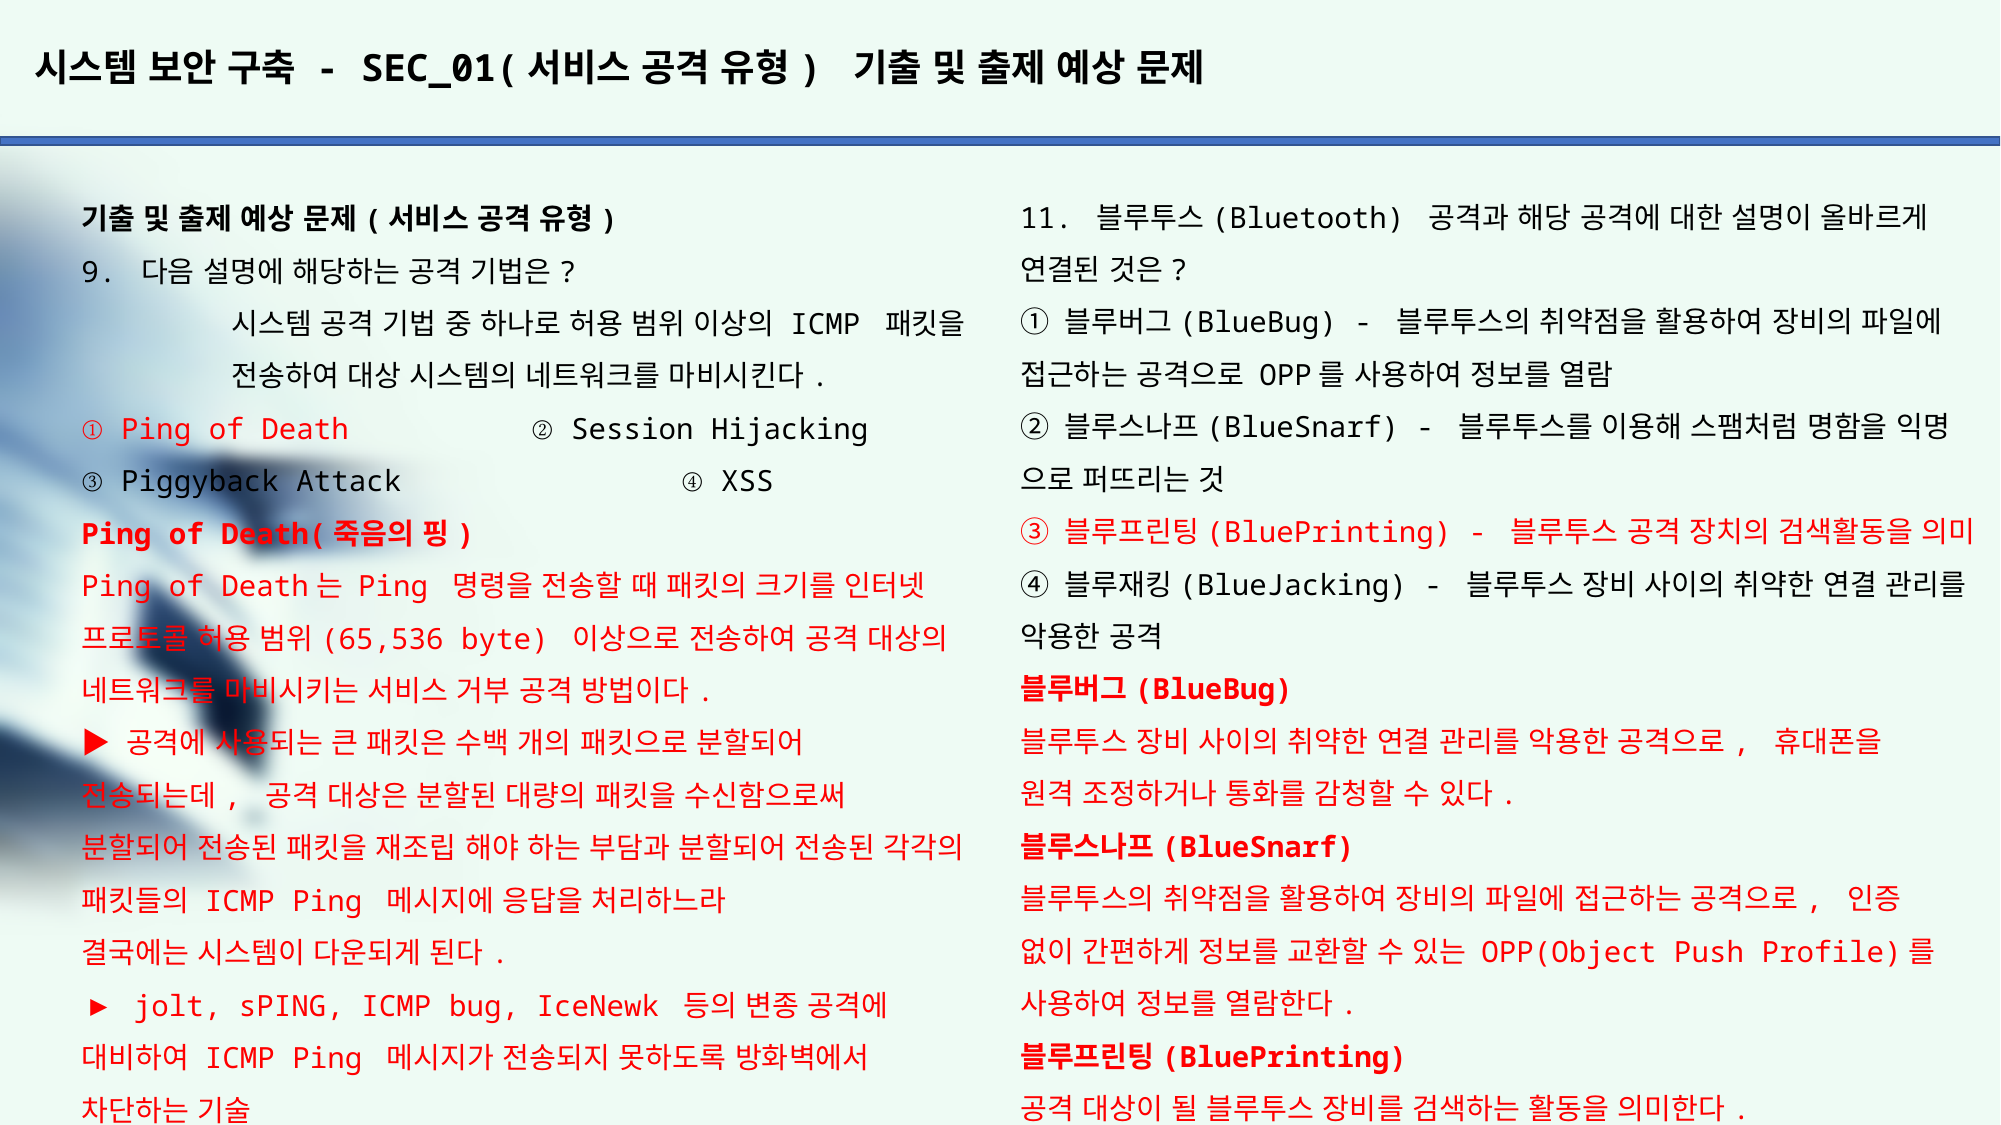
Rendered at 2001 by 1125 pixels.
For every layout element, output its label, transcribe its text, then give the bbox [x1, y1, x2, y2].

text_box 기출 및 출제 예상 문제(서비스 공격 유형) 9. 다음 설명에 해당하는 공격 기법은? 시스템 공격 기법 중 하나로 허용 범위 이상의 ICMP 패킷을 전송하여 대상 시스템의 네트워크를 마비시킨다. ① Ping of Death ② Session Hijacking ③ Piggyback Attack ④ XSS Ping of Death(죽음의 핑) Ping of Death는 Ping 명령을 전송할 때 패킷의 크기를 인터넷 프로토콜 허용 범위(65,536 byte) 이상으로 전송하여 공격 대상의 네트워크를 마비시키는 서비스 거부 공격 방법이다. ▶ 공격에 사용되는 큰 패킷은 수백 개의 패킷으로 분할되어 전송되는데, 공격 대상은 분할된 대량의 패킷을 수신함으로써 분할되어 전송된 패킷을 재조립 해야 하는 부담과 분할되어 전송된 각각의 패킷들의 ICMP Ping 메시지에 응답을 처리하느라 결국에는 시스템이 다운되게 된다. ▶ jolt, sPING, ICMP bug, IceNewk 등의 변종 공격에 대비하여 ICMP Ping 메시지가 전송되지 못하도록 방화벽에서 차단하는 기술 이 개발된 방화벽을 사용하도록 하는 것이다. 세션 하이재킹(Session Hijacking) 서버에 접속하고 있는 클라이언트들의 세션 정보를 가로채는 공격 기법으로, 세션 가로채기라고도 한다. 피기백 공격(Piggyback Attack) 시스템의 올바른 인증 절차나 보안 프로그램에 편승하는 공격방법 으로, 권한 있는 사람이 열고 지나간 문틈을 파고들어 가는 것에 빗댐 크로스 사이트 스크립팅(XSS; Cross Site Scripting) 웹 페이지에 악의적인 스크립트를 삽입하여 방문자들의 정보를 탈취하거나, 비정상적인 기능 수행을 유발하는 보안 약점 10. 위조된 매체 접근 제어(MAC) 주소를 지속적으로 네트워크로 흘려 보내, 스위치 MAC 주소 테이블의 저장 기능을 혼란 시켜 더미 허브(Dummy Hub)처럼 작동하게 하는 공격은? ① Parsing ② LAN Tapping ③ Switch Jamming ④ FTP Flooding 스위치 재밍(Switch Jamming) : 위조된 매체 접근 제어(MAC) 주소 를 지속적으로 네트워크로 흘려 보내, 스위치 MAC 주소 테이블의 저장 기능을 혼란 시켜 더미 허브처럼 작동하게 하는 공격이다. 파싱(Parsing) : 주어진 문장이 정의된 문법 구조에 따라 완전한 문장으로 사용될 수 있는가를 확인하는 작업 LAN Tapping : LAN 회선 중간에서 전기 신호를 도청하는 행위 FTP Flooding : Get 플러딩 공격의 한 종류로써 공격자가 동일한 URL을 반복 요청해 웹 서버가 URL에 해당하는 데이터를 클라이언트에게 회신하기 위해 서버 자원을 사용하도록 하는 공격이다. [66, 175, 1000, 1125]
text_box 11. 블루투스(Bluetooth) 공격과 해당 공격에 대한 설명이 올바르게 연결된 것은? ① 블루버그(BlueBug) - 블루투스의 취약점을 활용하여 장비의 파일에 접근하는 공격으로 OPP를 사용하여 정보를 열람 ② 블루스나프(BlueSnarf) - 블루투스를 이용해 스팸처럼 명함을 익명 으로 퍼뜨리는 것 ③ 블루프린팅(BluePrinting) - 블루투스 공격 장치의 검색활동을 의미 ④ 블루재킹(BlueJacking) - 블루투스 장비 사이의 취약한 연결 관리를 악용한 공격 블루버그(BlueBug) 블루투스 장비 사이의 취약한 연결 관리를 악용한 공격으로, 휴대폰을 원격 조정하거나 통화를 감청할 수 있다. 블루스나프(BlueSnarf) 블루투스의 취약점을 활용하여 장비의 파일에 접근하는 공격으로, 인증 없이 간편하게 정보를 교환할 수 있는 OPP(Object Push Profile)를 사용하여 정보를 열람한다. 블루프린팅(BluePrinting) 공격 대상이 될 블루투스 장비를 검색하는 활동을 의미한다. 블루재킹(BlueJacking) 블루투스를 이용해 스팸처럼 메시지를 익명으로 퍼뜨리는 공격이다. 12. 다음 중 정보 보안 침해 공격 관련 용어에 대한 설명이 잘못된 것은? ① 봇넷(Botnet) : 악성 프로그램에 감염되어 악의적인 의도로 사용될 수 있는 다수의 컴퓨터들이 네트워크로 연결된 형태를 말함 ② C&C 서버 : 해커가 원격지에서 감염된 좀비 PC에 명령을 내리고 악성코드를 제어하기 위한 용도로 사용하는 서버를 말함 ③ 백도어(Back Door, Trap Door) : 시스템 설계자가 서비스 기술자나 유지 보수 프로그램 작성자(Programmer)의 액세스 편의를 위해 시스템 보안을 제거하여 만들어 놓은 비밀 통로로, 컴퓨터 범죄에 악용되기도 함 ④ 키로거 공격(Key Logger Attack): 인터넷 사용자의 컴퓨터에 잠입해 내부 문서나 파일 등을 암호화해 사용자가 열지 못하게 하는 프로그램 으로, 암호 해독용 프로그램의 전달을 조건으로 사용자에게 돈을 요구 하기도 함 키로거 공격(Key Logger Attack) : 컴퓨터 사용자의 키보드 움직임을 탐지해서 ID, 패스워드, 계좌번호, 카드번호 등과 같은 개인의 중요한 정보를 빼가는 해킹 공격이다. ④은 랜섬웨어에 대한 설명이다. [1005, 174, 2000, 1125]
title 시스템 보안 구축 - SEC_01(서비스 공격 유형) 기출 및 출제 예상 문제 [19, 14, 1993, 126]
picture [0, 0, 2000, 136]
picture [0, 146, 2000, 1125]
